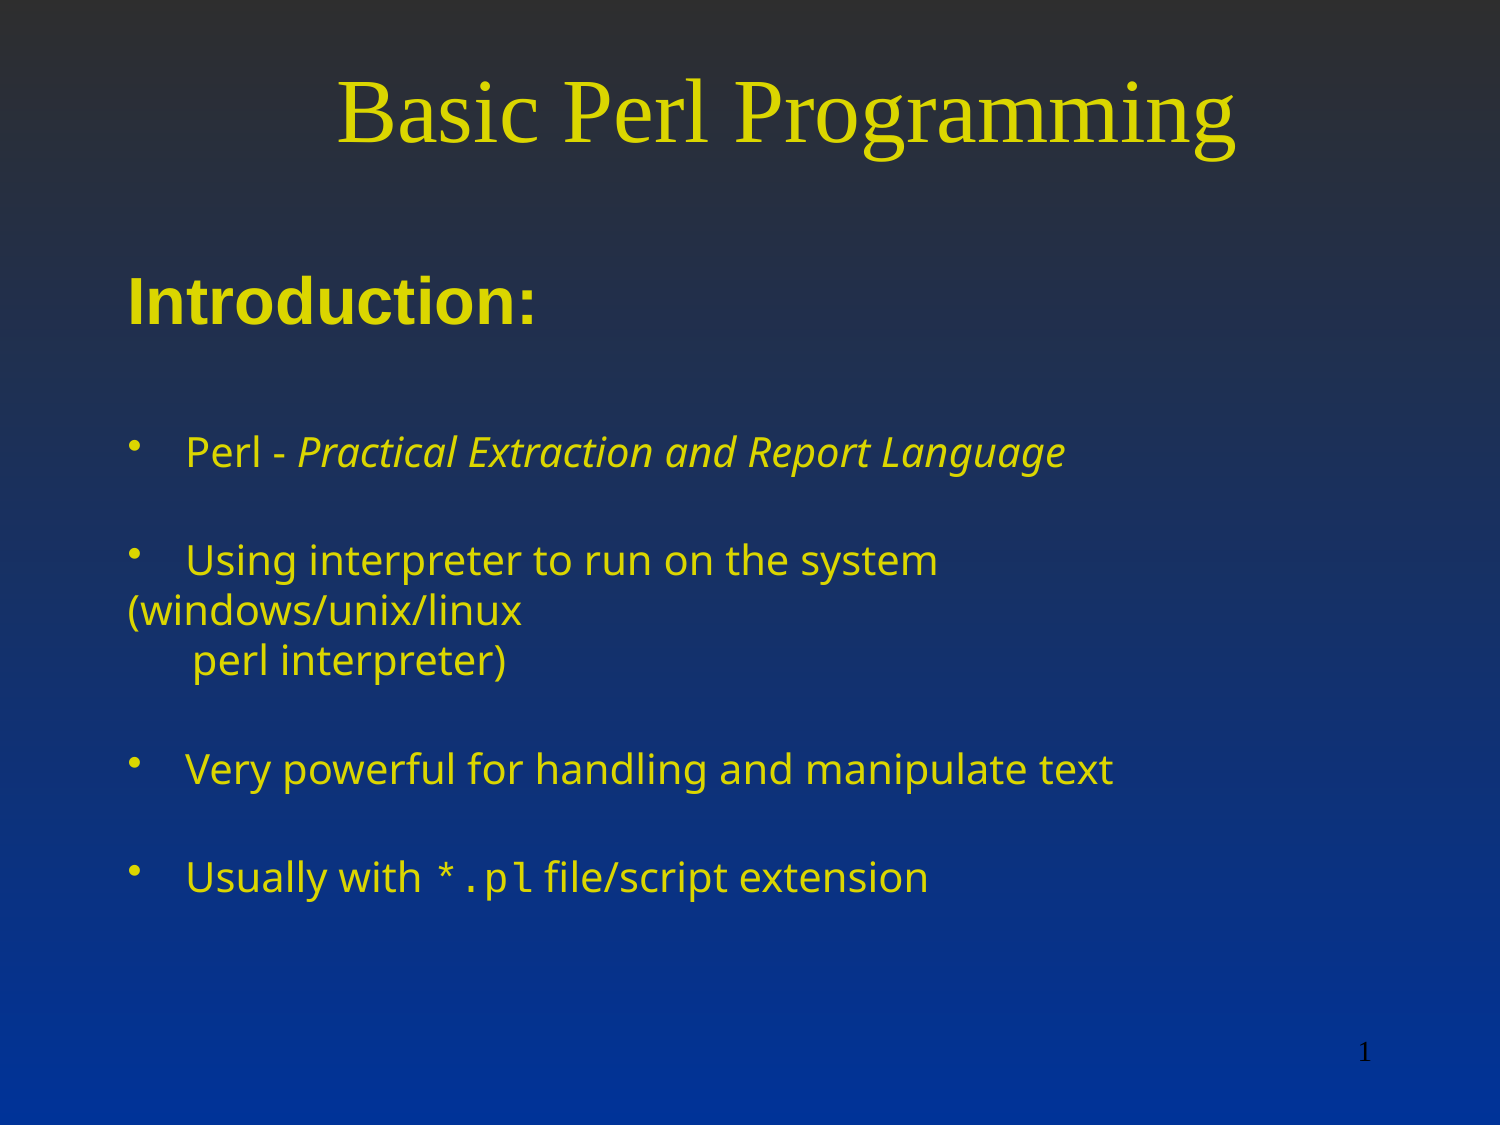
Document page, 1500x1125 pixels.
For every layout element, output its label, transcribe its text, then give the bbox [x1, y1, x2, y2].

title Basic Perl Programming [150, 12, 1425, 200]
subtitle Introduction: Perl - Practical Extraction and Report Language Using interpreter to run on the system (windows/unix/linux perl interpreter) Very powerful for handling and manipulate text Usually with *.pl file/script extension [112, 249, 1350, 975]
slide_number 1 [1074, 1024, 1388, 1101]
